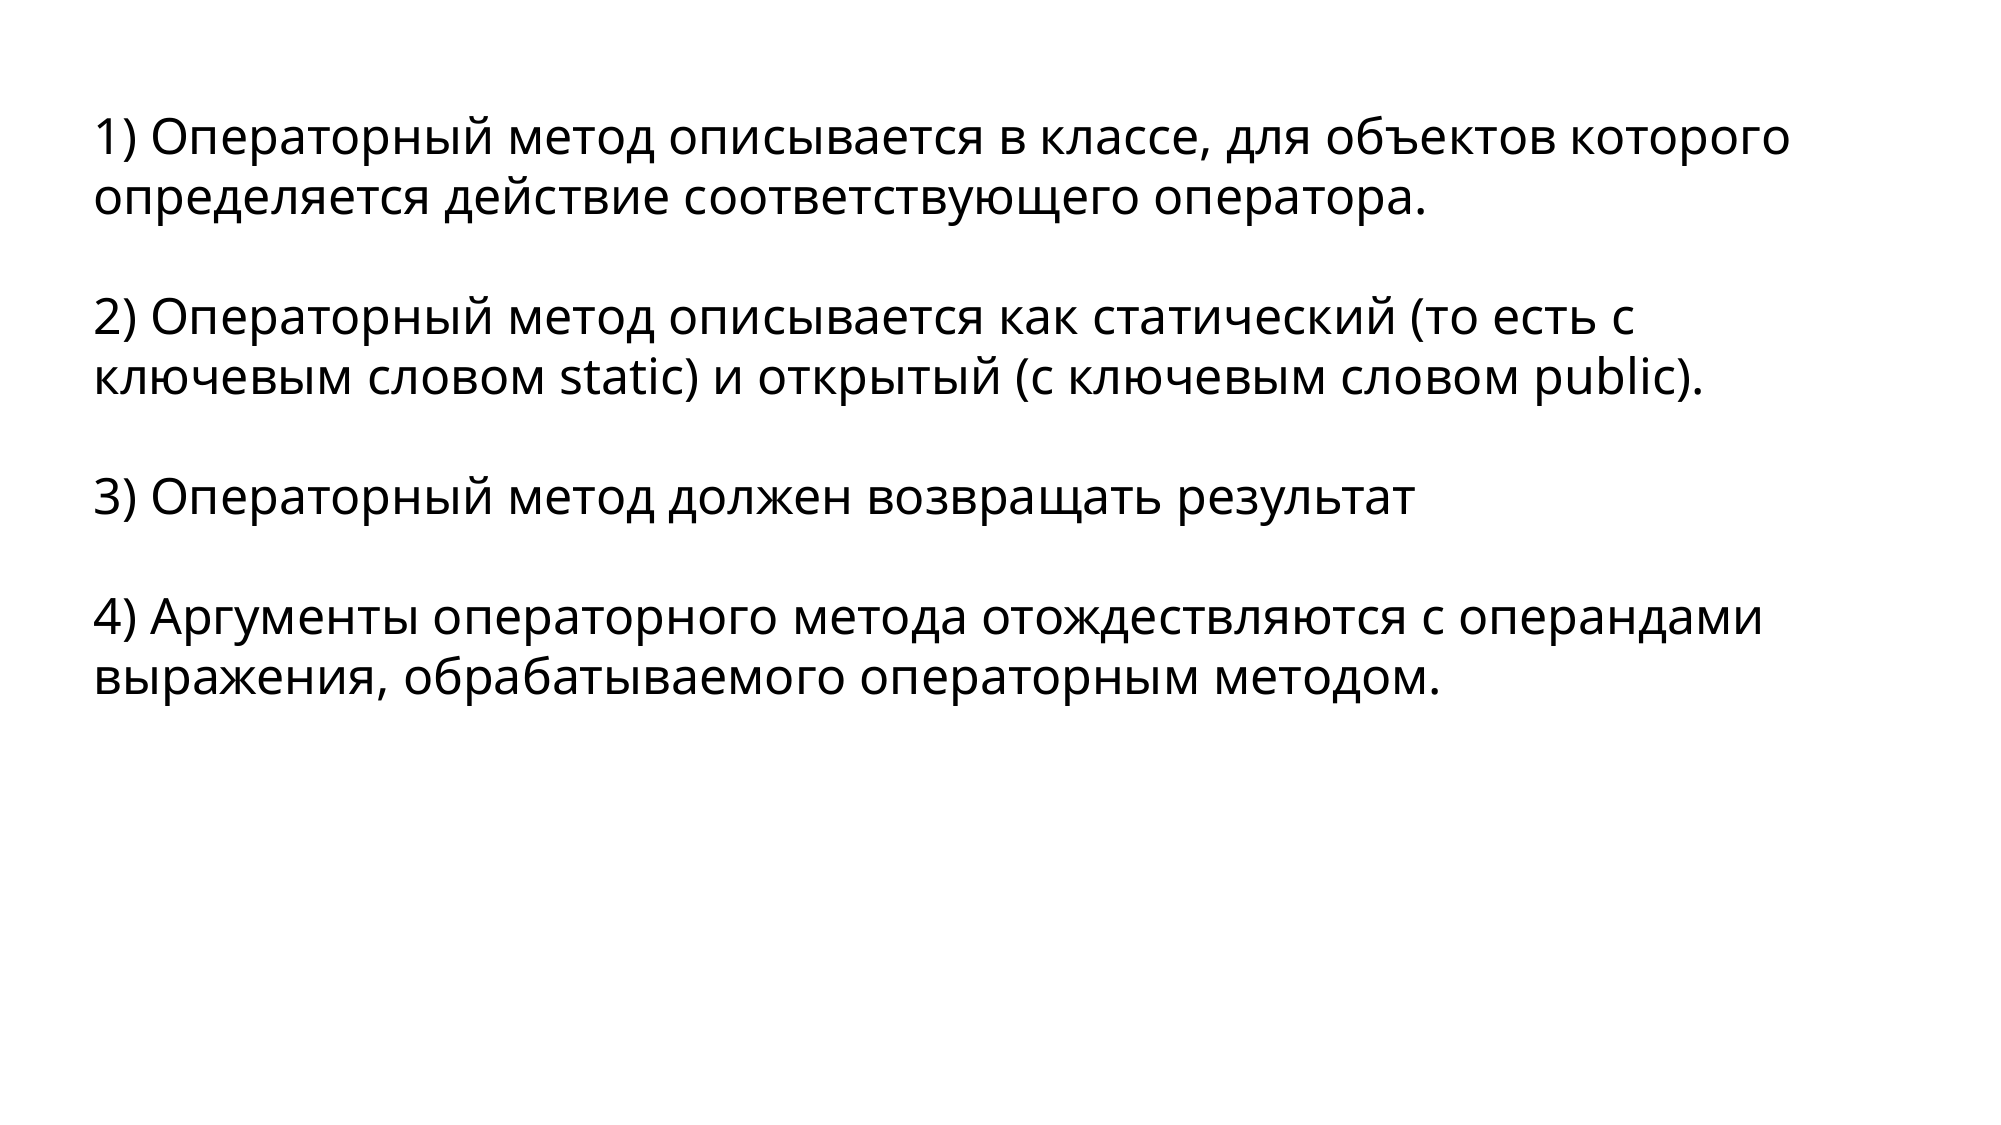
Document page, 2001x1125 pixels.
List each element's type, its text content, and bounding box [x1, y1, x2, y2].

subtitle 1) Операторный метод описывается в классе, для объектов которого определяется действие соответствующего оператора. 2) Операторный метод описывается как статический (то есть с ключевым словом static) и открытый (с ключевым словом public). 3) Операторный метод должен возвращать результат 4) Аргументы операторного метода отождествляются с операндами выражения, обрабатываемого операторным методом. [78, 96, 1922, 1029]
